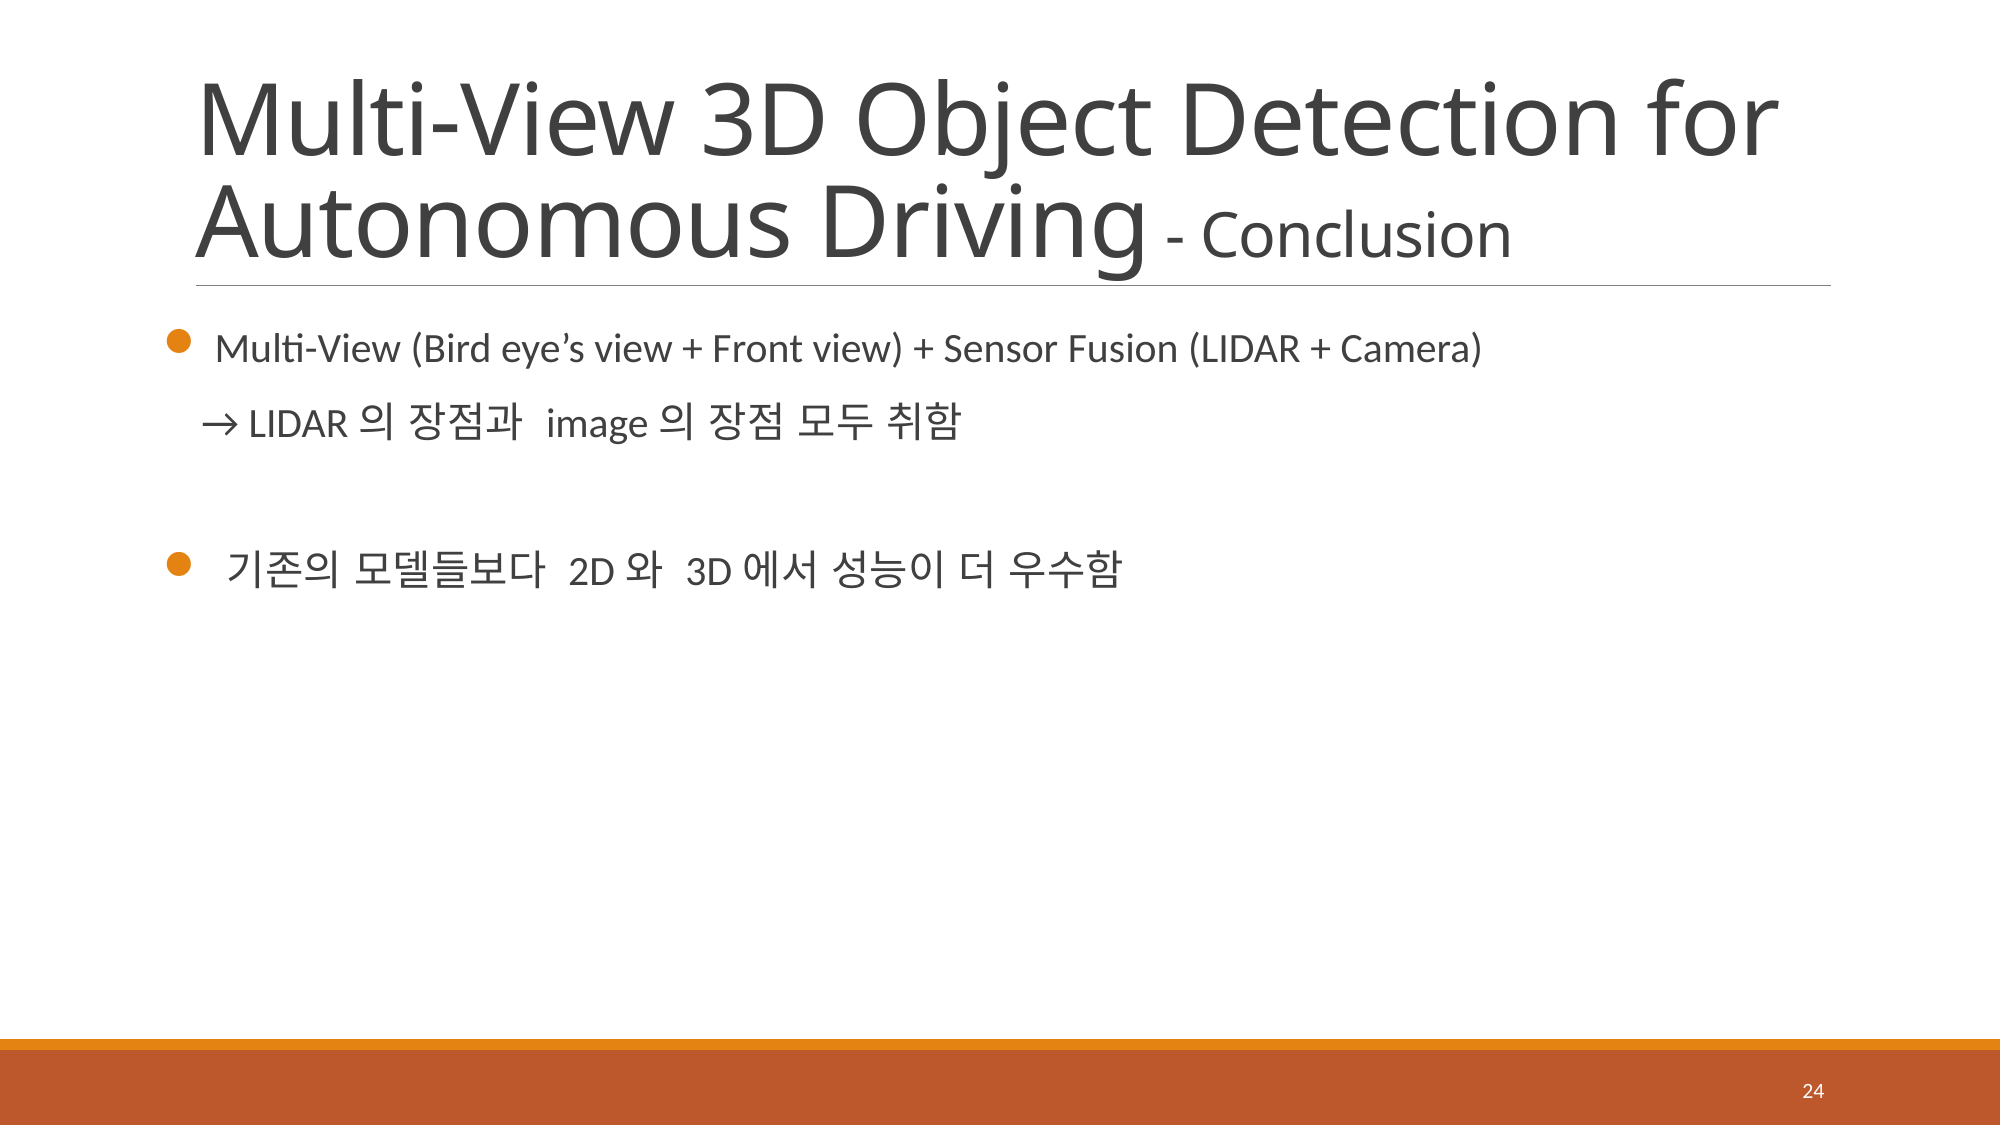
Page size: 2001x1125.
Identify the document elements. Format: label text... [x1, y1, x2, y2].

list Multi-View (Bird eye’s view + Front view) + Sensor Fusion (LIDAR + Camera) → LIDAR의 장점과 image의 장점 모두 취함 기존의 모델들보다 2D와 3D에서 성능이 더 우수함 [163, 319, 1830, 1031]
slide_number 24 [1624, 1059, 1840, 1120]
title Multi-View 3D Object Detection for Autonomous Driving - Conclusion [180, 47, 1830, 285]
